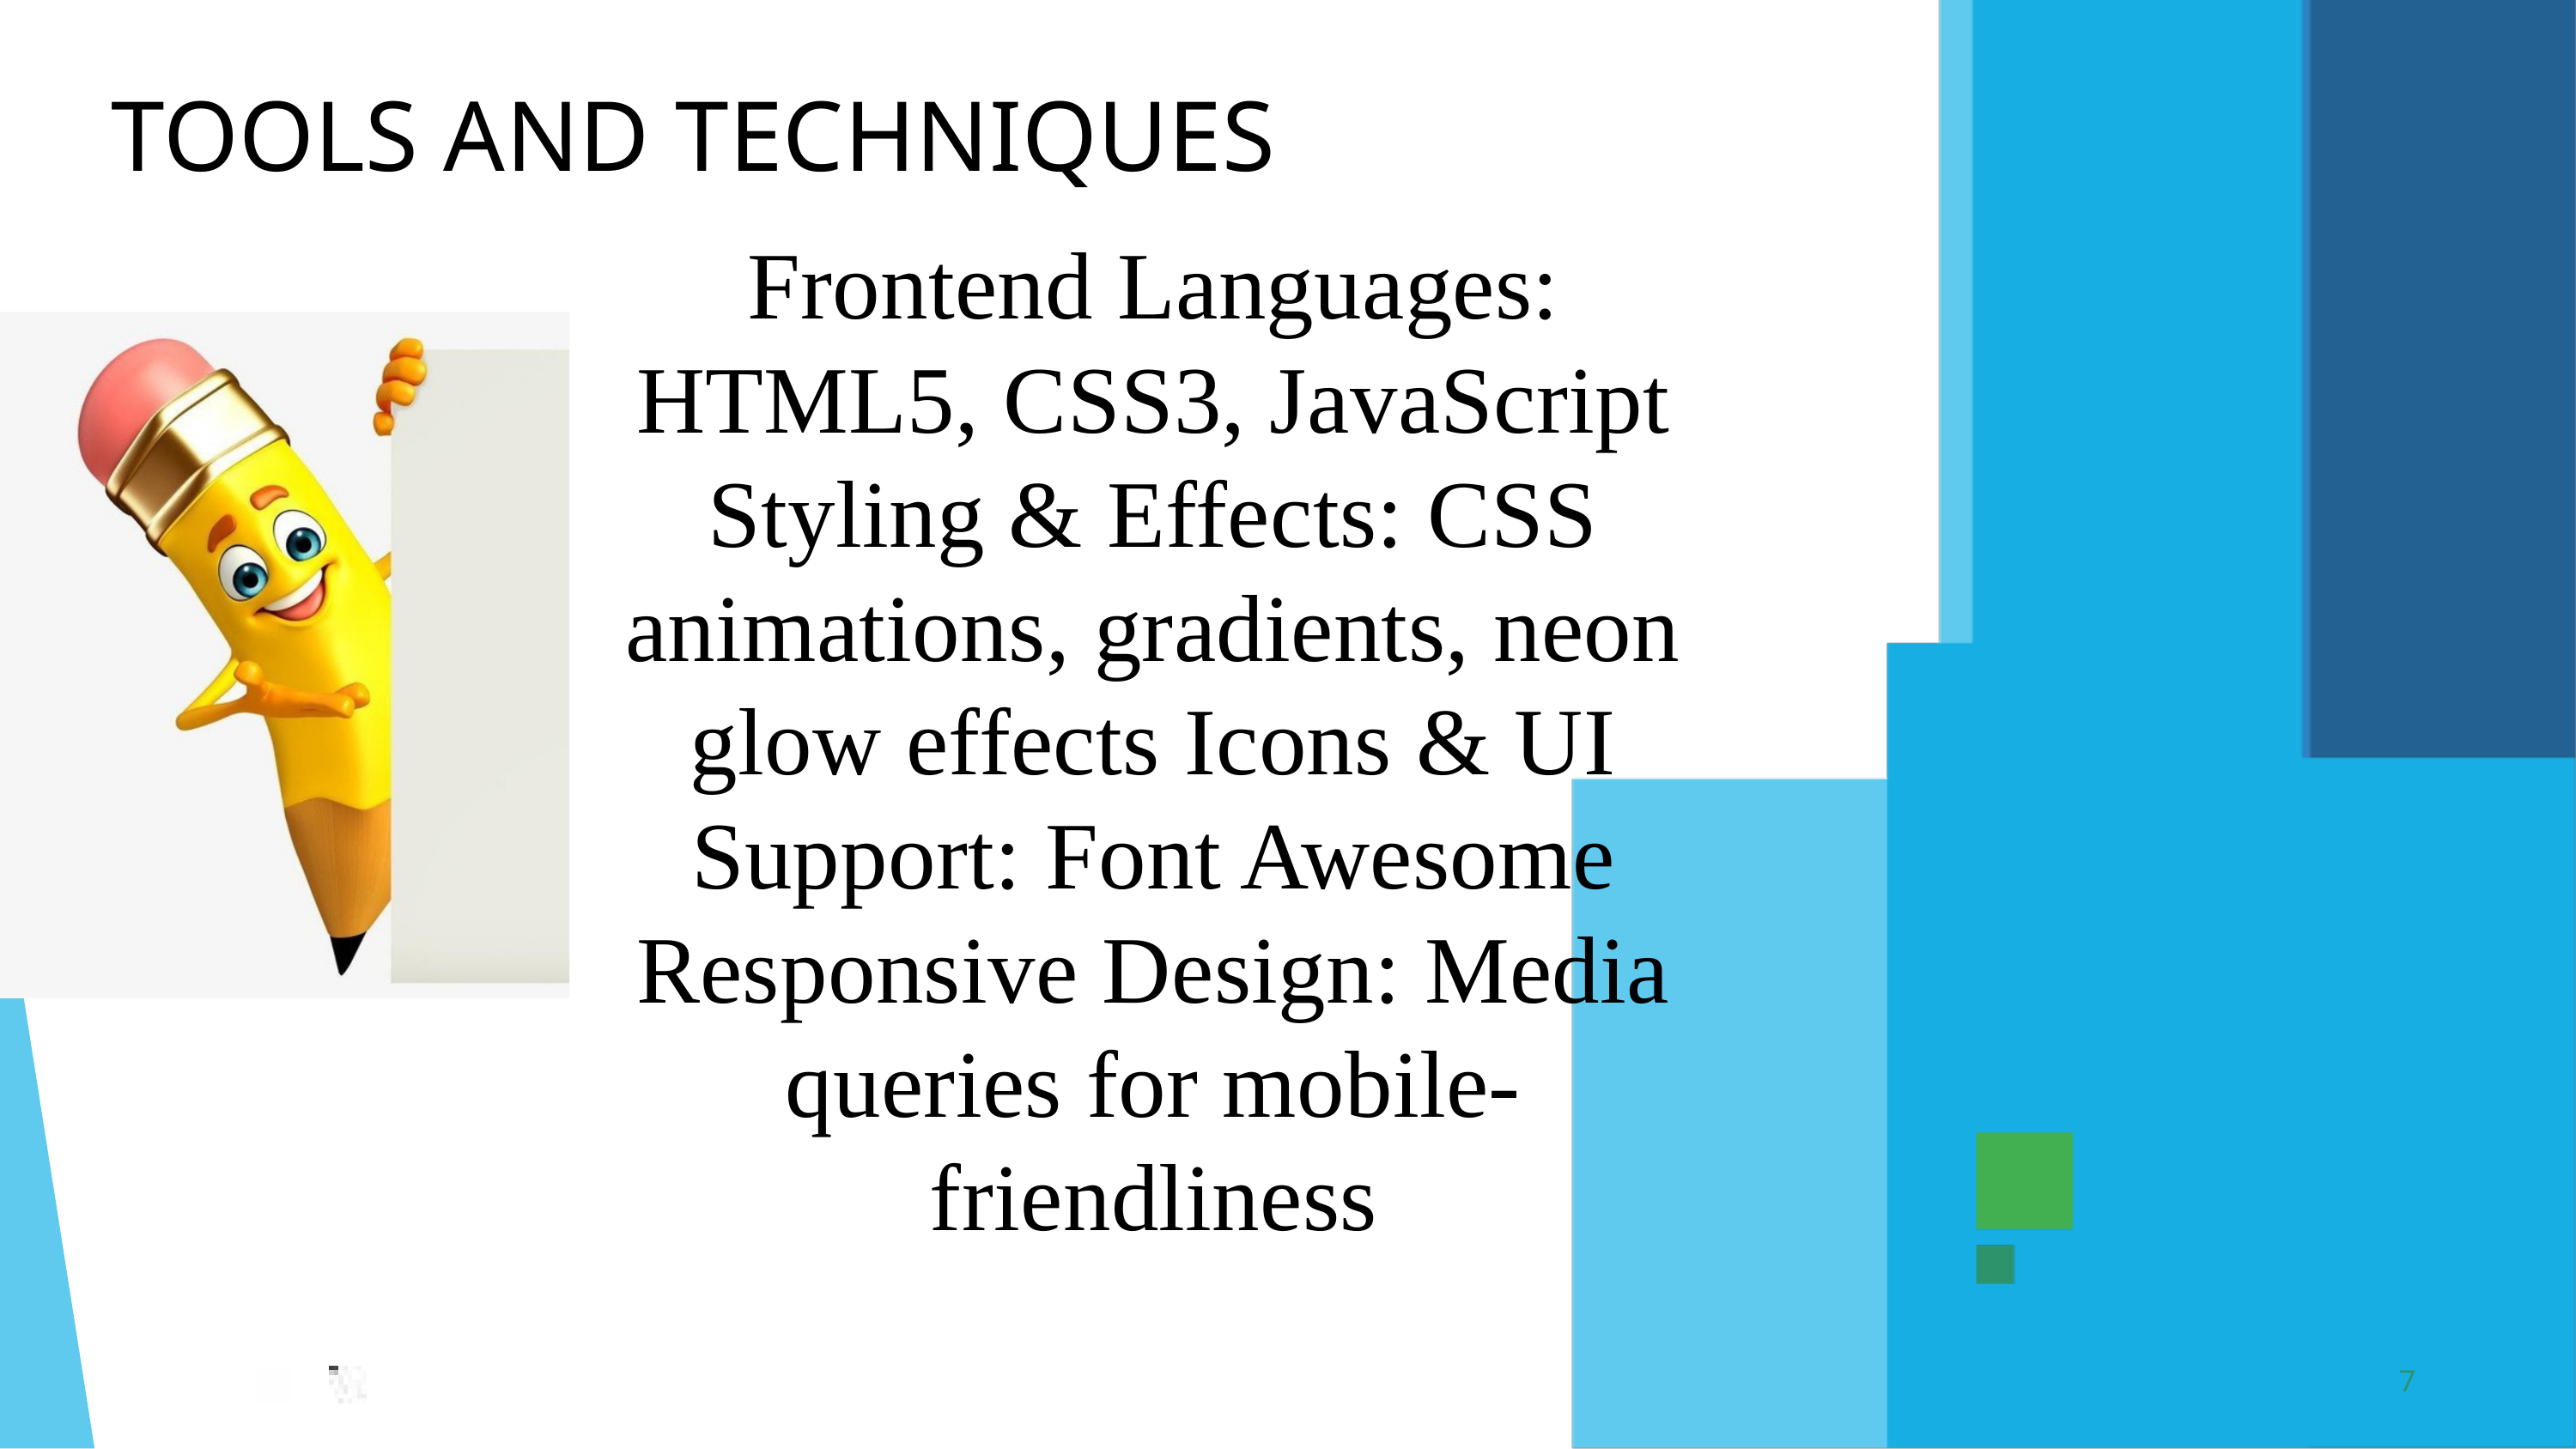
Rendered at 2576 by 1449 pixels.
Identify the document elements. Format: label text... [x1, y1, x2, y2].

text_box [1564, 0, 2576, 1449]
text_box Frontend Languages: HTML5, CSS3, JavaScript Styling & Effects: CSS animations, gradients, neon glow effects Icons & UI Support: Font Awesome Responsive Design: Media queries for mobile- friendliness [592, 224, 1716, 1251]
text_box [0, 312, 570, 998]
text_box TOOLS AND TECHNIQUES [112, 55, 1411, 191]
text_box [143, 1366, 596, 1409]
text_box [1976, 1132, 2074, 1284]
text_box 7 [2398, 1355, 2415, 1397]
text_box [0, 1004, 95, 1449]
